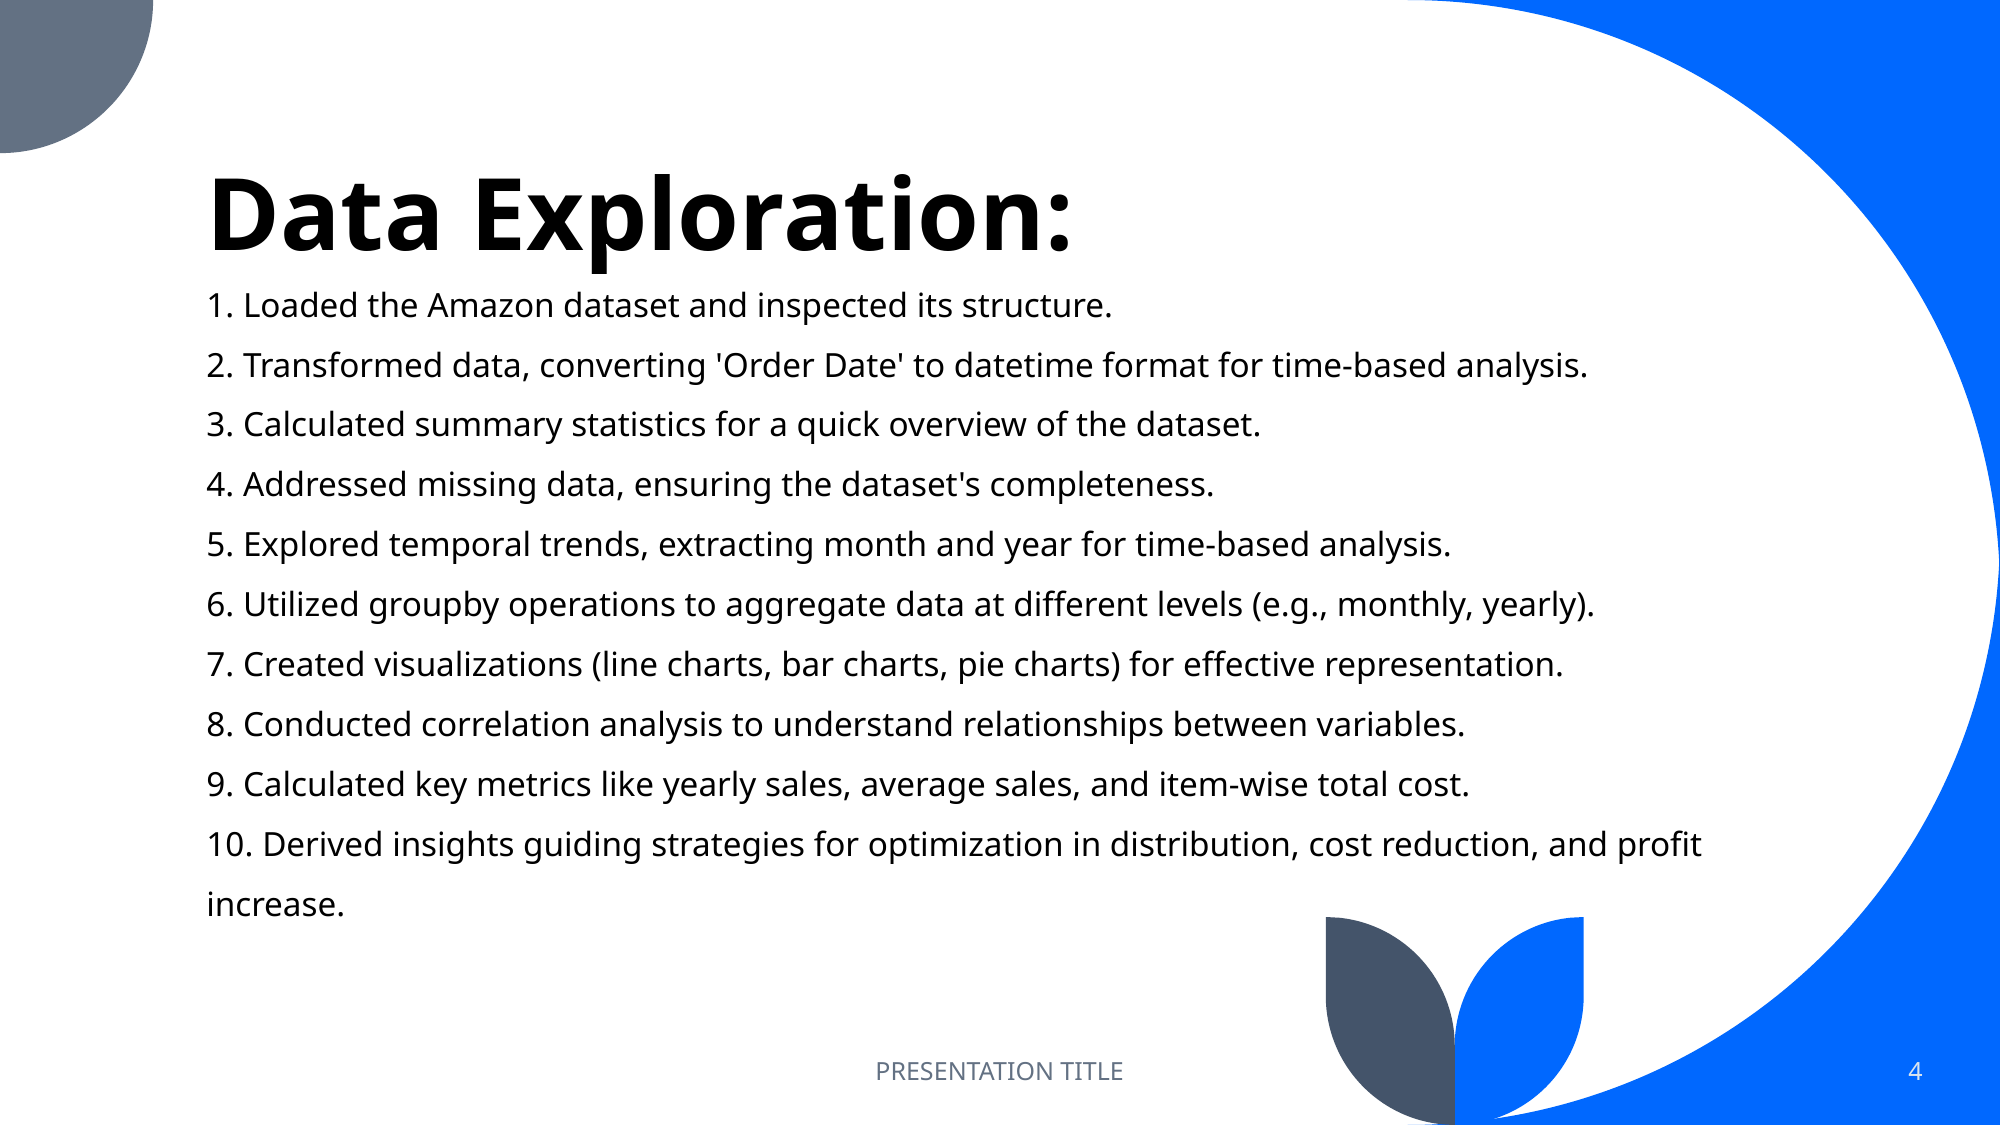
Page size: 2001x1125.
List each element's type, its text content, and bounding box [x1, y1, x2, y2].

list Loaded the Amazon dataset and inspected its structure. Transformed data, converting 'Order Date' to datetime format for time-based analysis. Calculated summary statistics for a quick overview of the dataset. Addressed missing data, ensuring the dataset's completeness. Explored temporal trends, extracting month and year for time-based analysis. Utilized groupby operations to aggregate data at different levels (e.g., monthly, yearly). Created visualizations (line charts, bar charts, pie charts) for effective representation. Conducted correlation analysis to understand relationships between variables. Calculated key metrics like yearly sales, average sales, and item-wise total cost. Derived insights guiding strategies for optimization in distribution, cost reduction, and profit increase. [191, 216, 1796, 769]
title Data Exploration: [191, 62, 1796, 216]
slide_number 4 [1665, 1042, 1938, 1103]
footer PRESENTATION TITLE [662, 1042, 1338, 1103]
